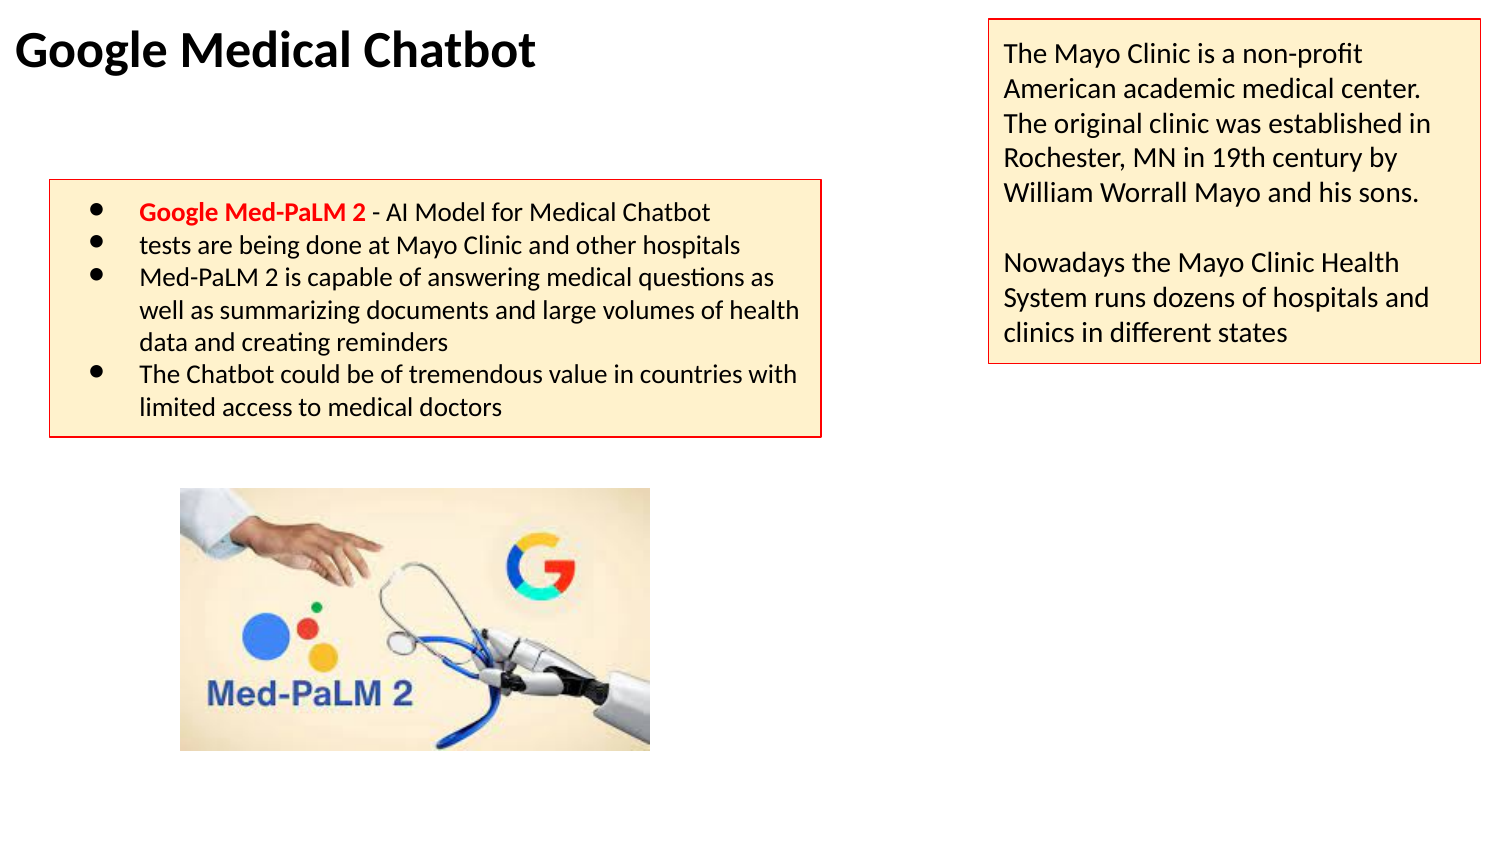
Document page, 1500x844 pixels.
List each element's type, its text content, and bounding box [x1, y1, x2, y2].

text_box Google Medical Chatbot [0, 0, 613, 93]
text_box The Mayo Clinic is a non-profit American academic medical center. The original clinic was established in Rochester, MN in 19th century by William Worrall Mayo and his sons. Nowadays the Mayo Clinic Health System runs dozens of hospitals and clinics in different states [988, 18, 1481, 364]
text_box Google Med-PaLM 2 - AI Model for Medical Chatbot tests are being done at Mayo Clinic and other hospitals Med-PaLM 2 is capable of answering medical questions as well as summarizing documents and large volumes of health data and creating reminders The Chatbot could be of tremendous value in countries with limited access to medical doctors [49, 179, 822, 437]
picture [180, 488, 650, 752]
